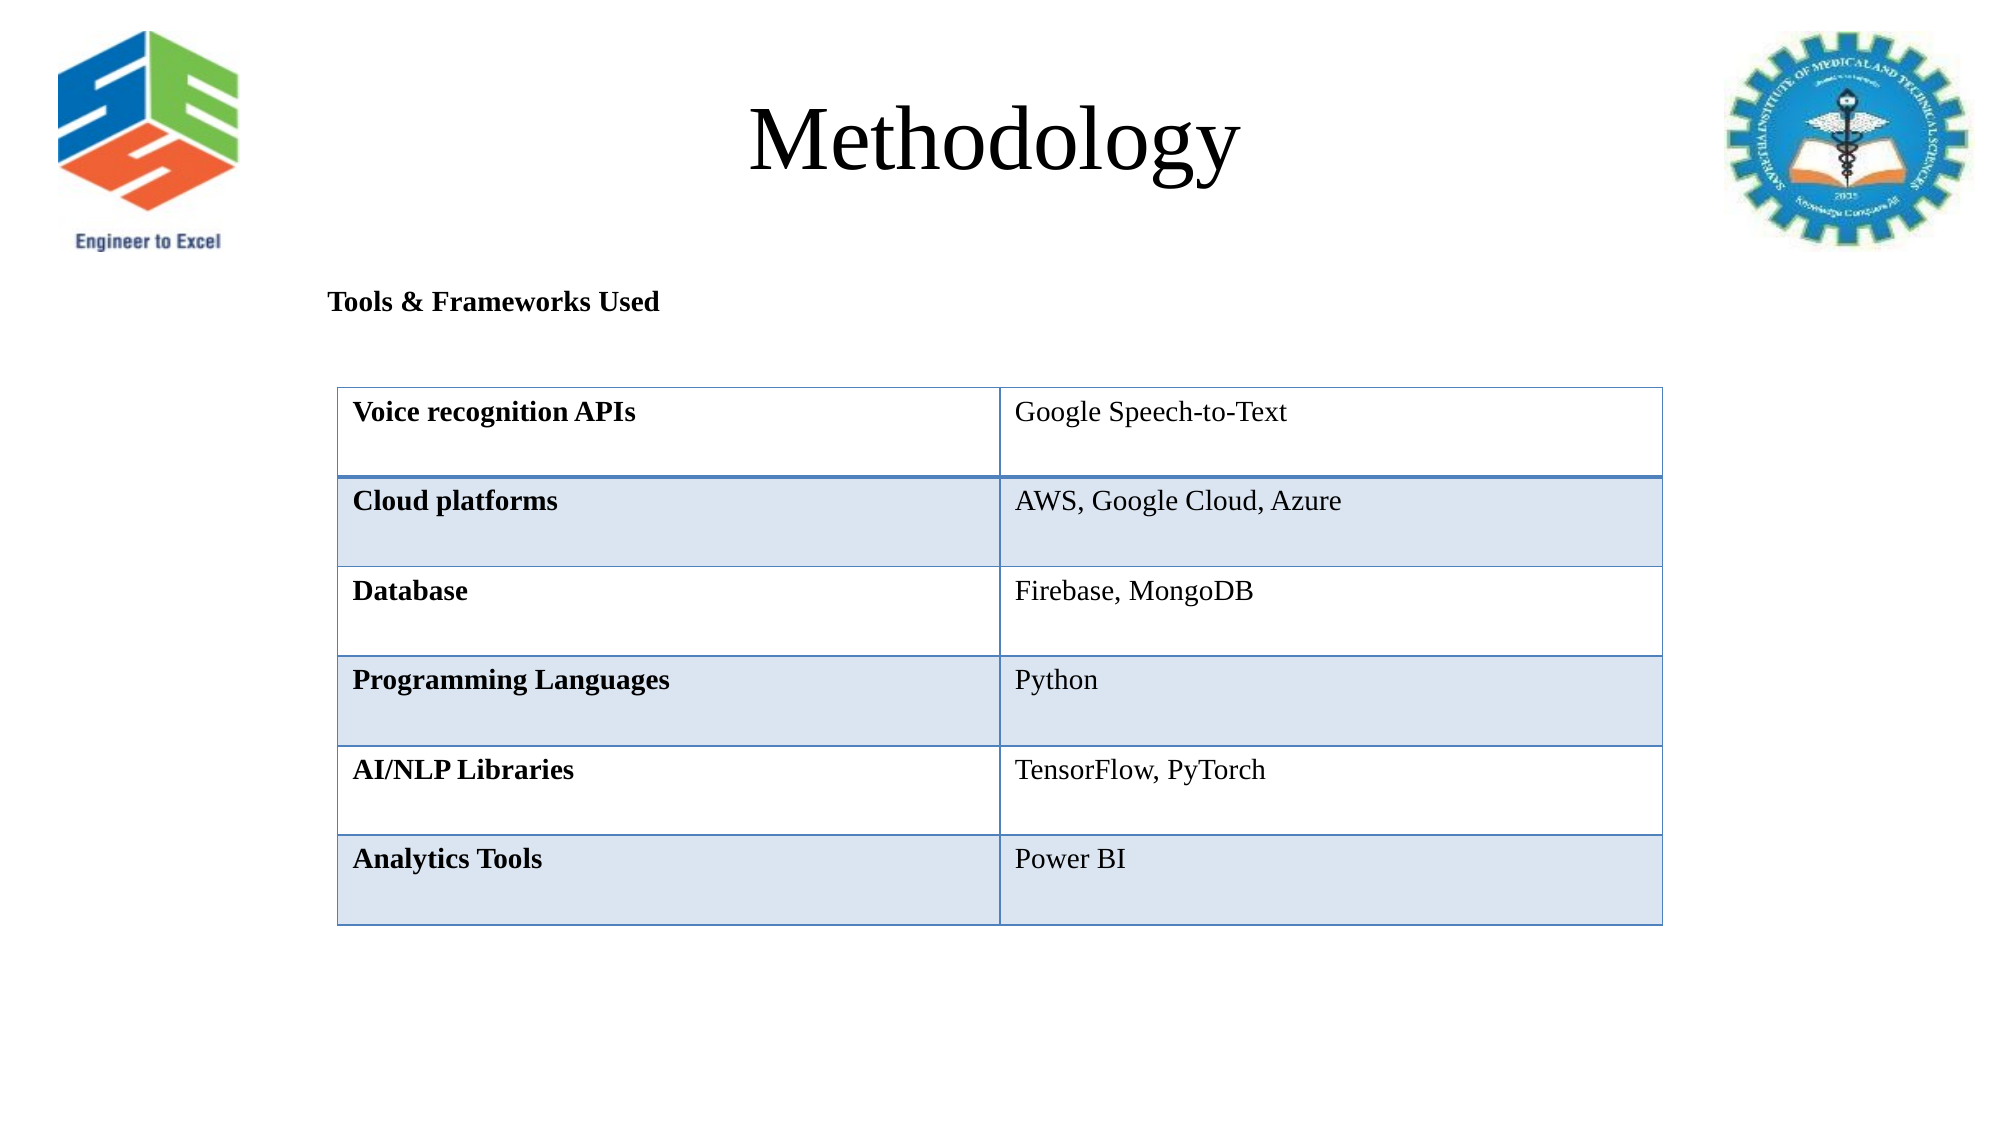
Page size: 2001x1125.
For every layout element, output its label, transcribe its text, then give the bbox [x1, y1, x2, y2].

table_cell AI/NLP Libraries [338, 747, 999, 834]
table_cell Analytics Tools [338, 836, 999, 924]
table_cell AWS, Google Cloud, Azure [1001, 479, 1662, 566]
table_cell Power BI [1001, 836, 1662, 924]
table_header Voice recognition APIs [338, 388, 999, 475]
table_cell TensorFlow, PyTorch [1001, 747, 1662, 834]
table_header Google Speech-to-Text [1001, 388, 1662, 475]
table_cell Python [1001, 657, 1662, 745]
text_box Tools & Frameworks Used [312, 274, 980, 325]
table_cell Firebase, MongoDB [1001, 567, 1662, 655]
title Methodology [413, 75, 1587, 266]
table_cell Programming Languages [338, 657, 999, 745]
table_cell Database [338, 567, 999, 655]
picture [58, 31, 240, 252]
picture [1724, 31, 1975, 252]
table_cell Cloud platforms [338, 479, 999, 566]
